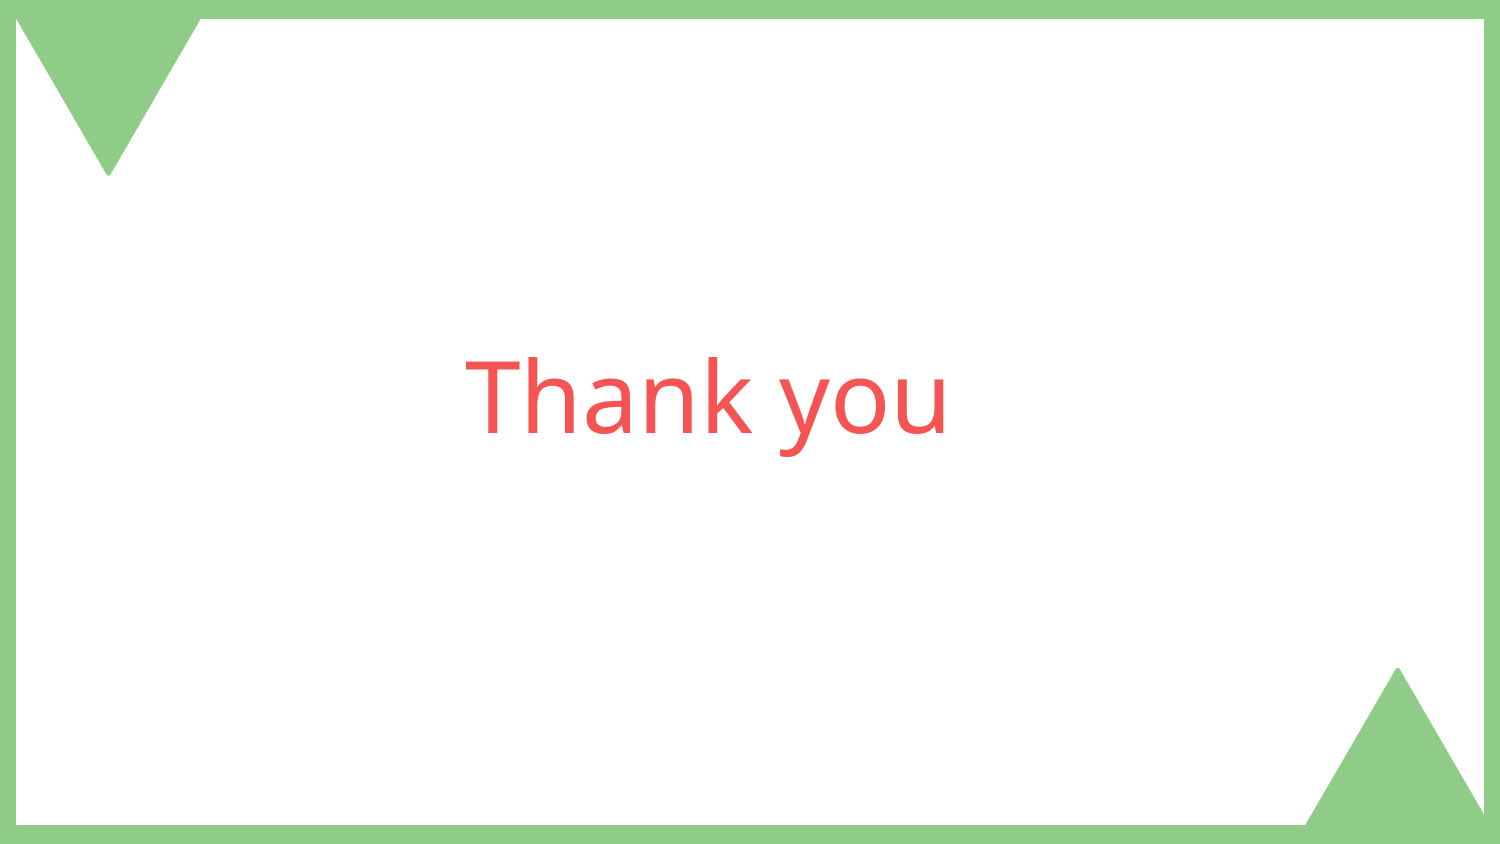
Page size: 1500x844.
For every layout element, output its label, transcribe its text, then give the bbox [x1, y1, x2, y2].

text_box Thank you [450, 326, 968, 461]
